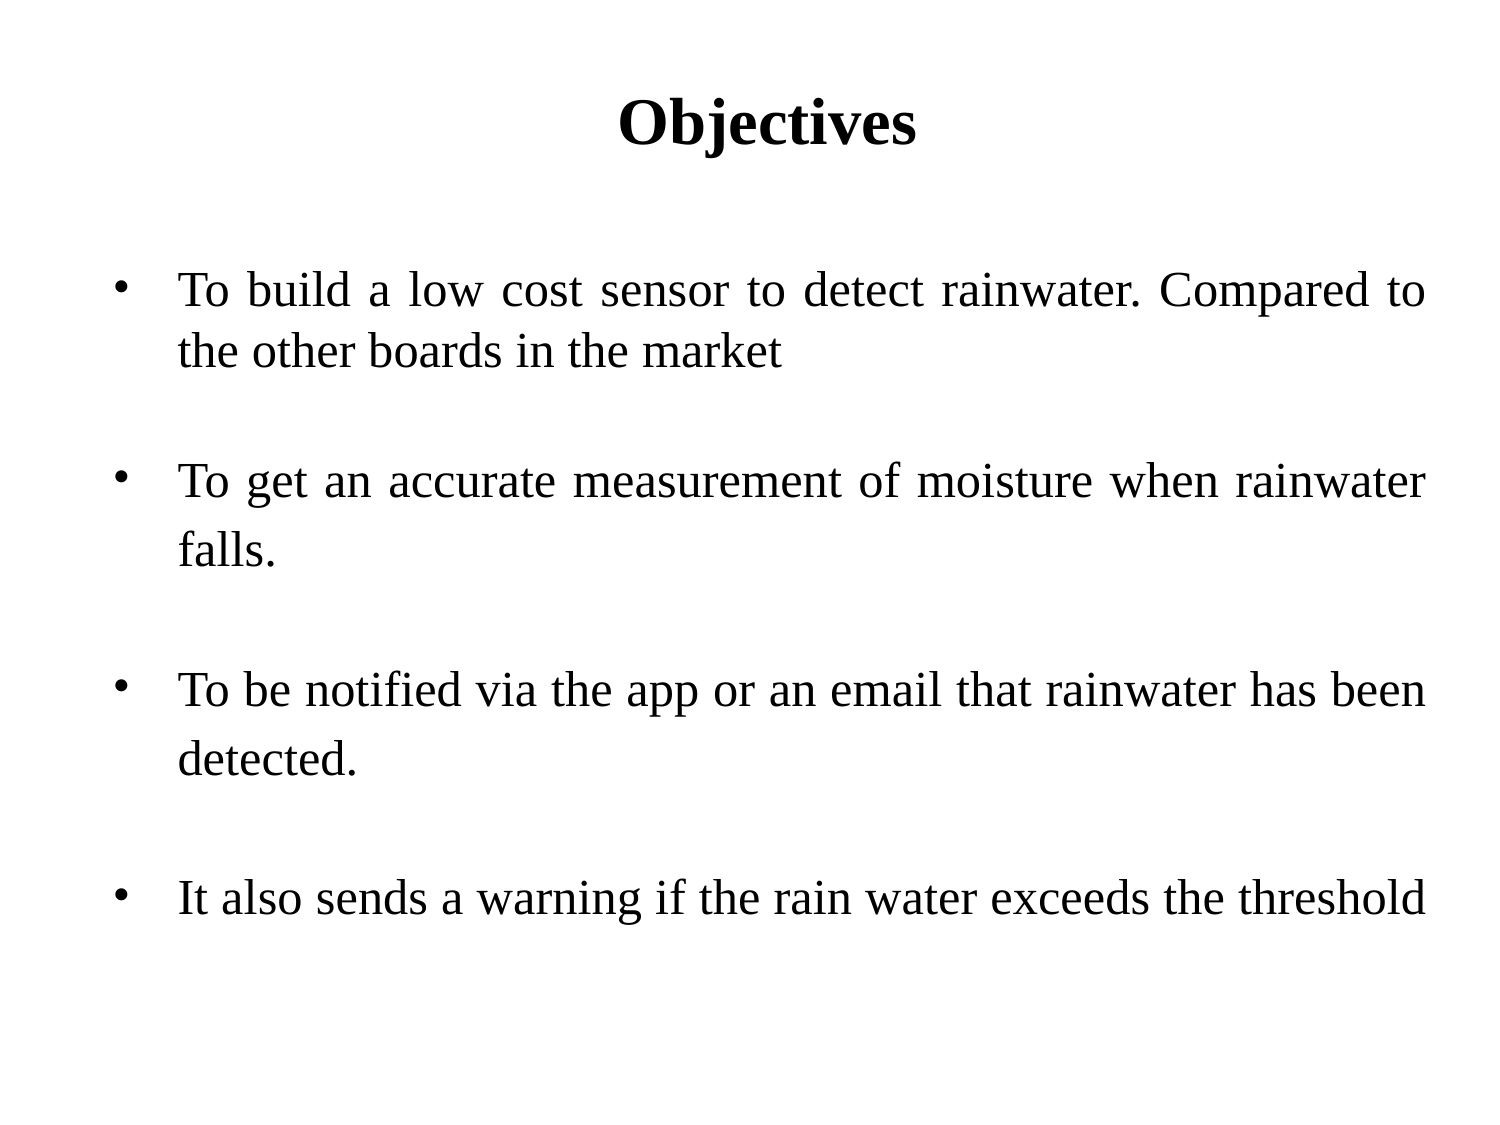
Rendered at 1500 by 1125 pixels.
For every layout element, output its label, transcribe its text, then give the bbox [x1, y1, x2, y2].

list To build a low cost sensor to detect rainwater. Compared to the other boards in the market To get an accurate measurement of moisture when rainwater falls. To be notified via the app or an email that rainwater has been detected. It also sends a warning if the rain water exceeds the threshold [92, 249, 1443, 992]
title Objectives [118, 59, 1418, 178]
